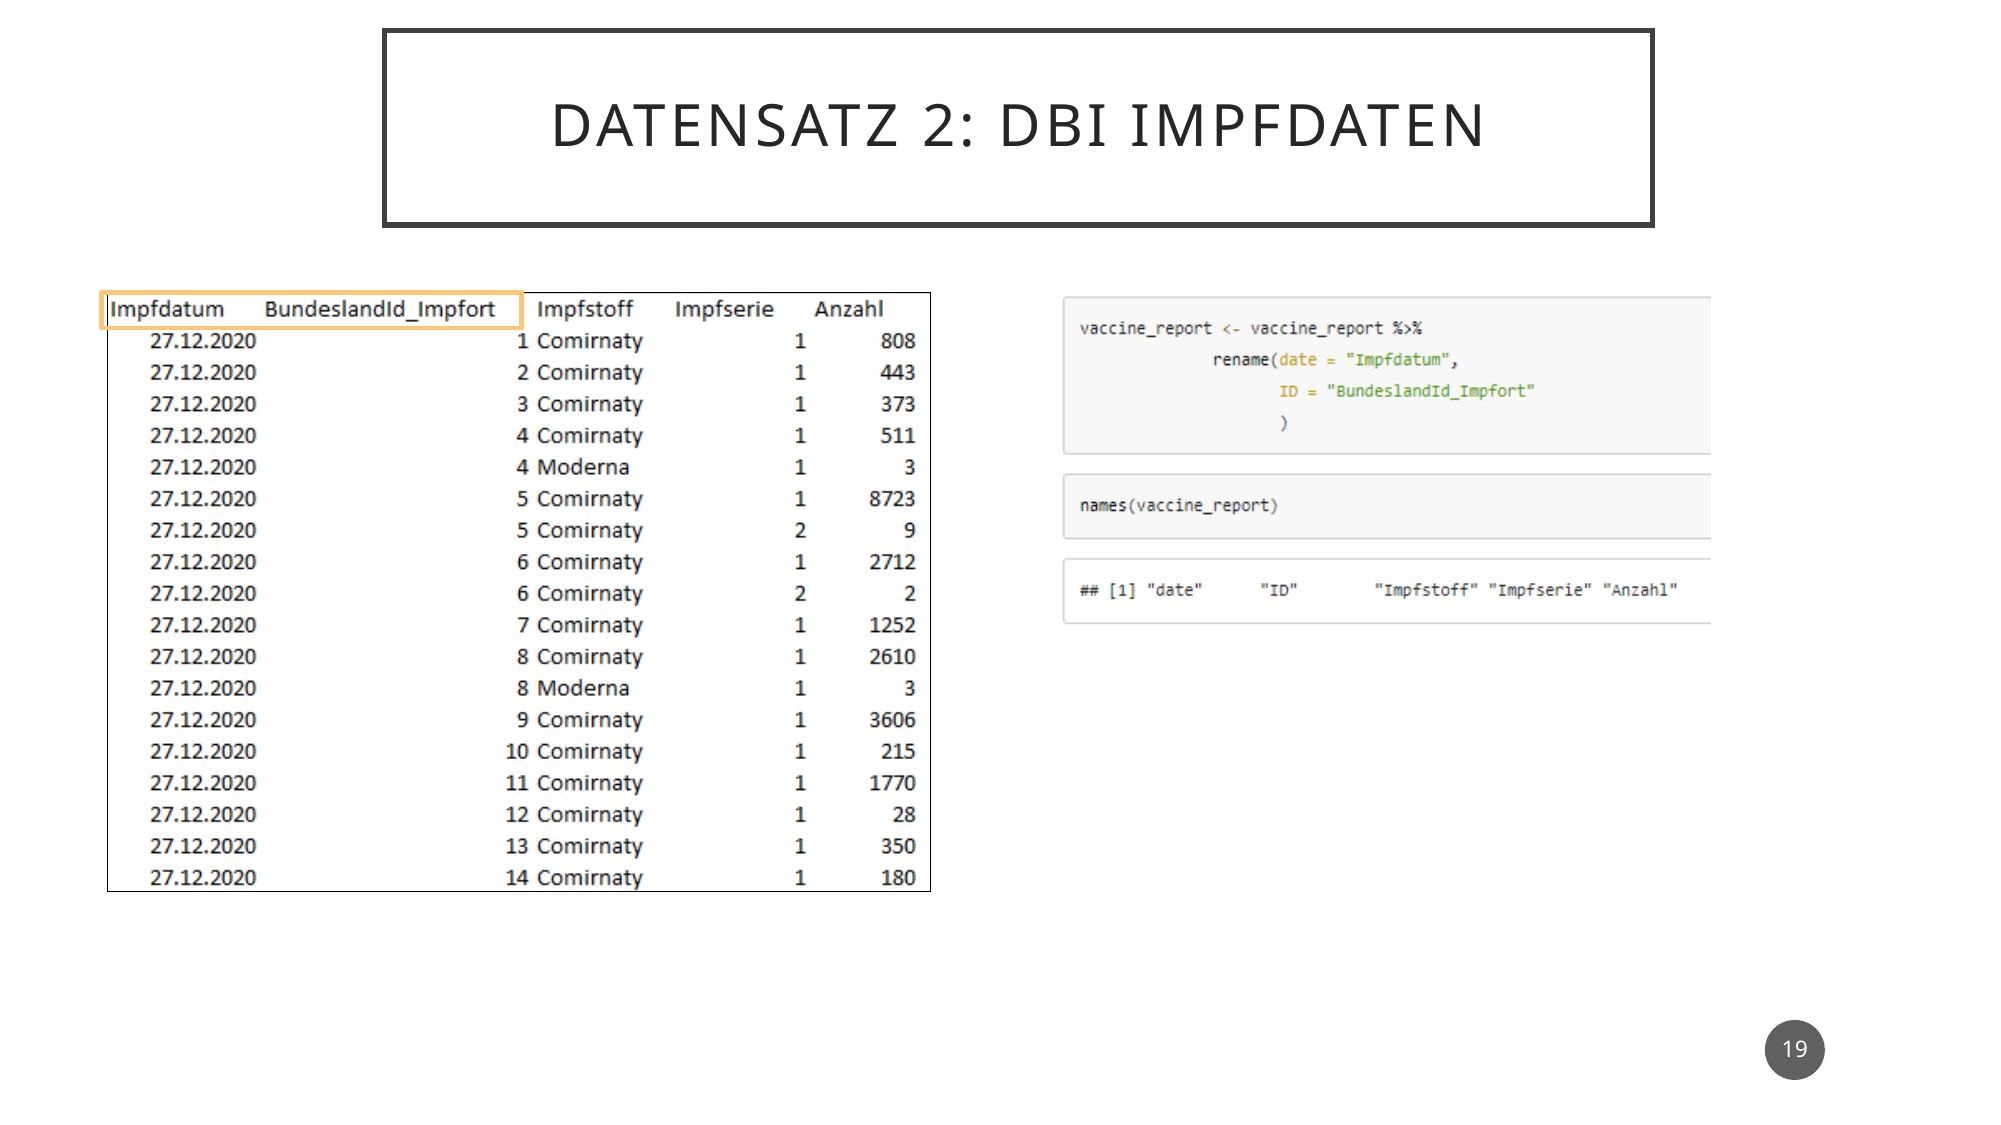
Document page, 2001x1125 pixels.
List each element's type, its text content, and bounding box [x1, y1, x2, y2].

title Datensatz 2: DBI Impfdaten [382, 28, 1655, 228]
slide_number 19 [1764, 1019, 1825, 1080]
picture [1057, 292, 1711, 629]
picture [107, 292, 931, 892]
text_box [101, 291, 523, 329]
